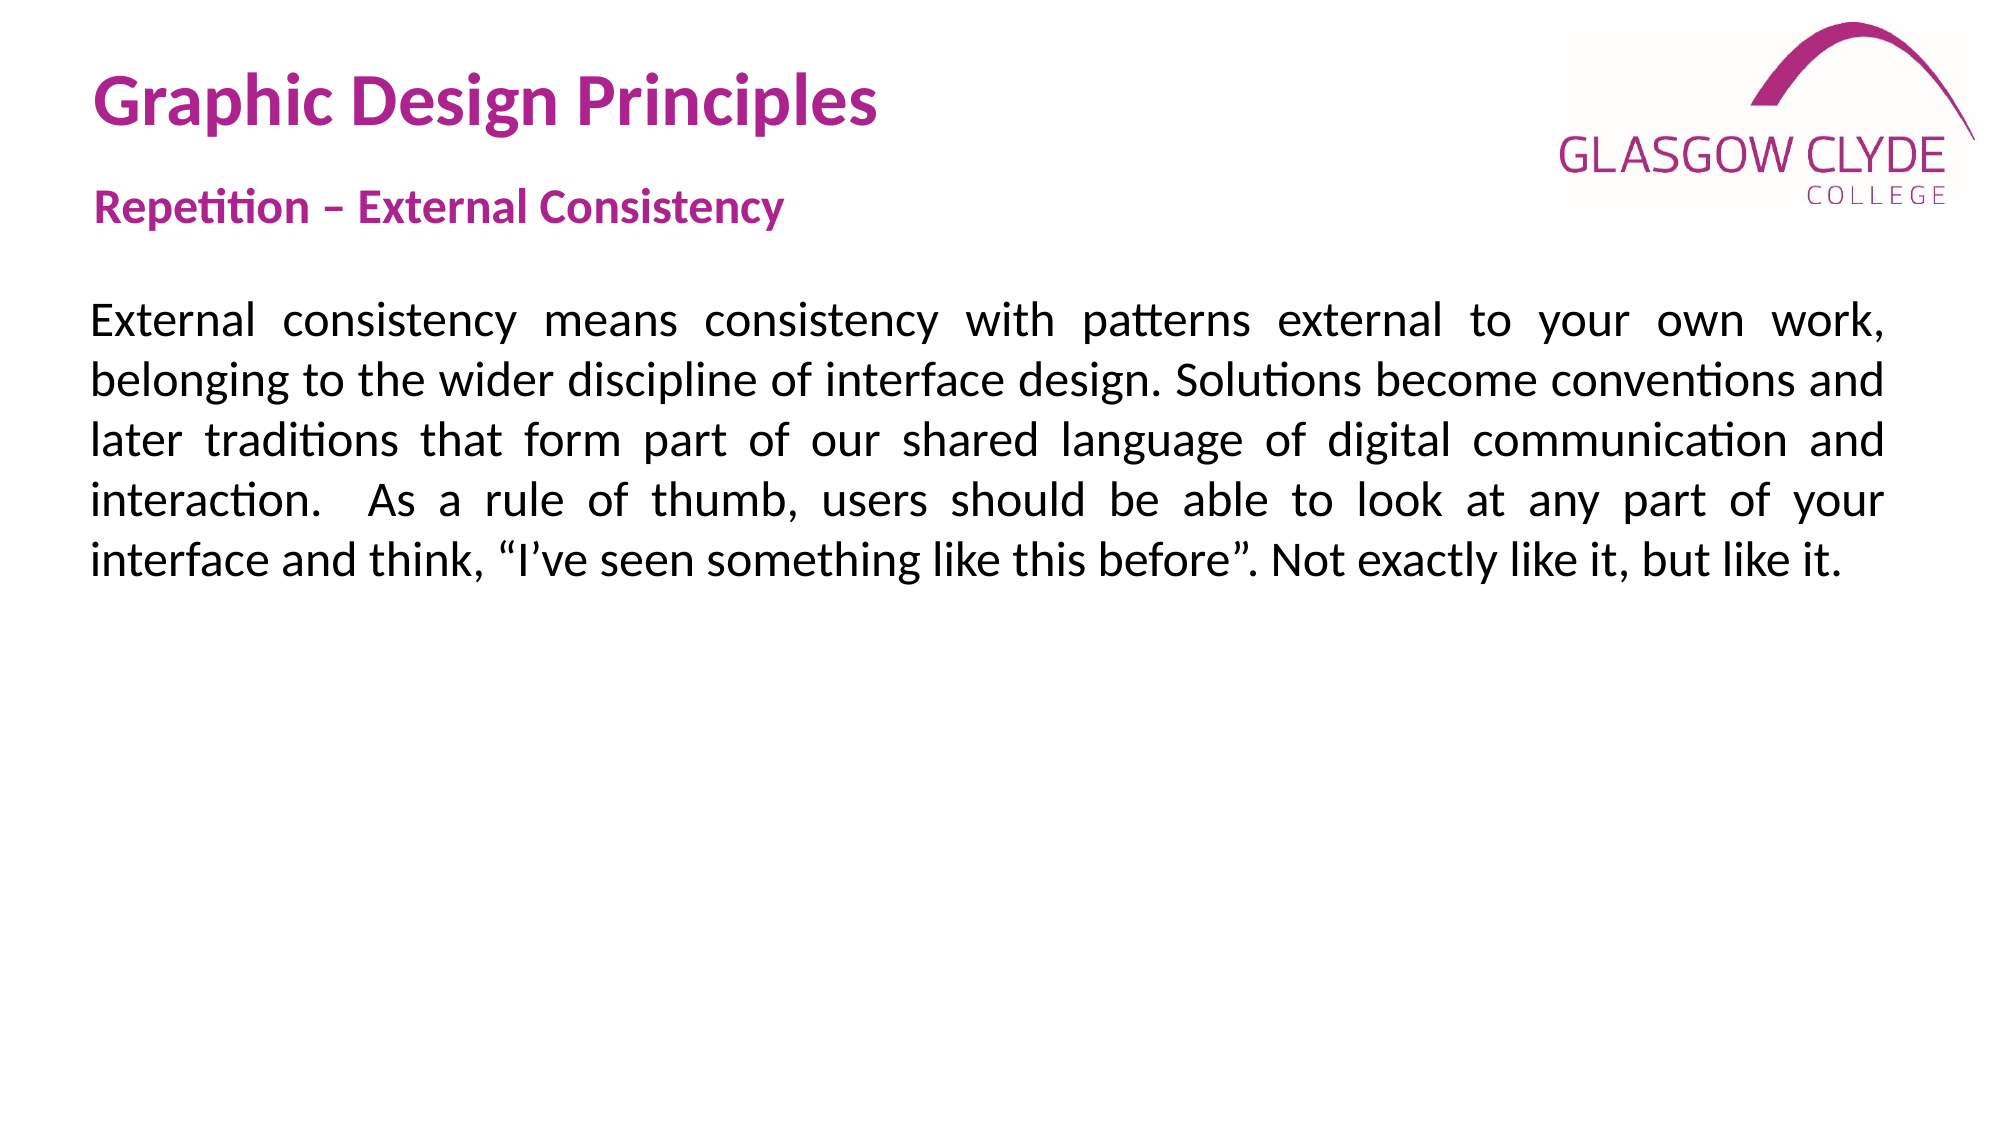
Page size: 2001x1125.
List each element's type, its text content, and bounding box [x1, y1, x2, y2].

text_box Repetition – External Consistency [78, 165, 801, 241]
picture [1560, 22, 1975, 204]
text_box Graphic Design Principles [79, 43, 895, 148]
text_box External consistency means consistency with patterns external to your own work, belonging to the wider discipline of interface design. Solutions become conventions and later traditions that form part of our shared language of digital communication and interaction. As a rule of thumb, users should be able to look at any part of your interface and think, “I’ve seen something like this before”. Not exactly like it, but like it. [75, 278, 1902, 594]
